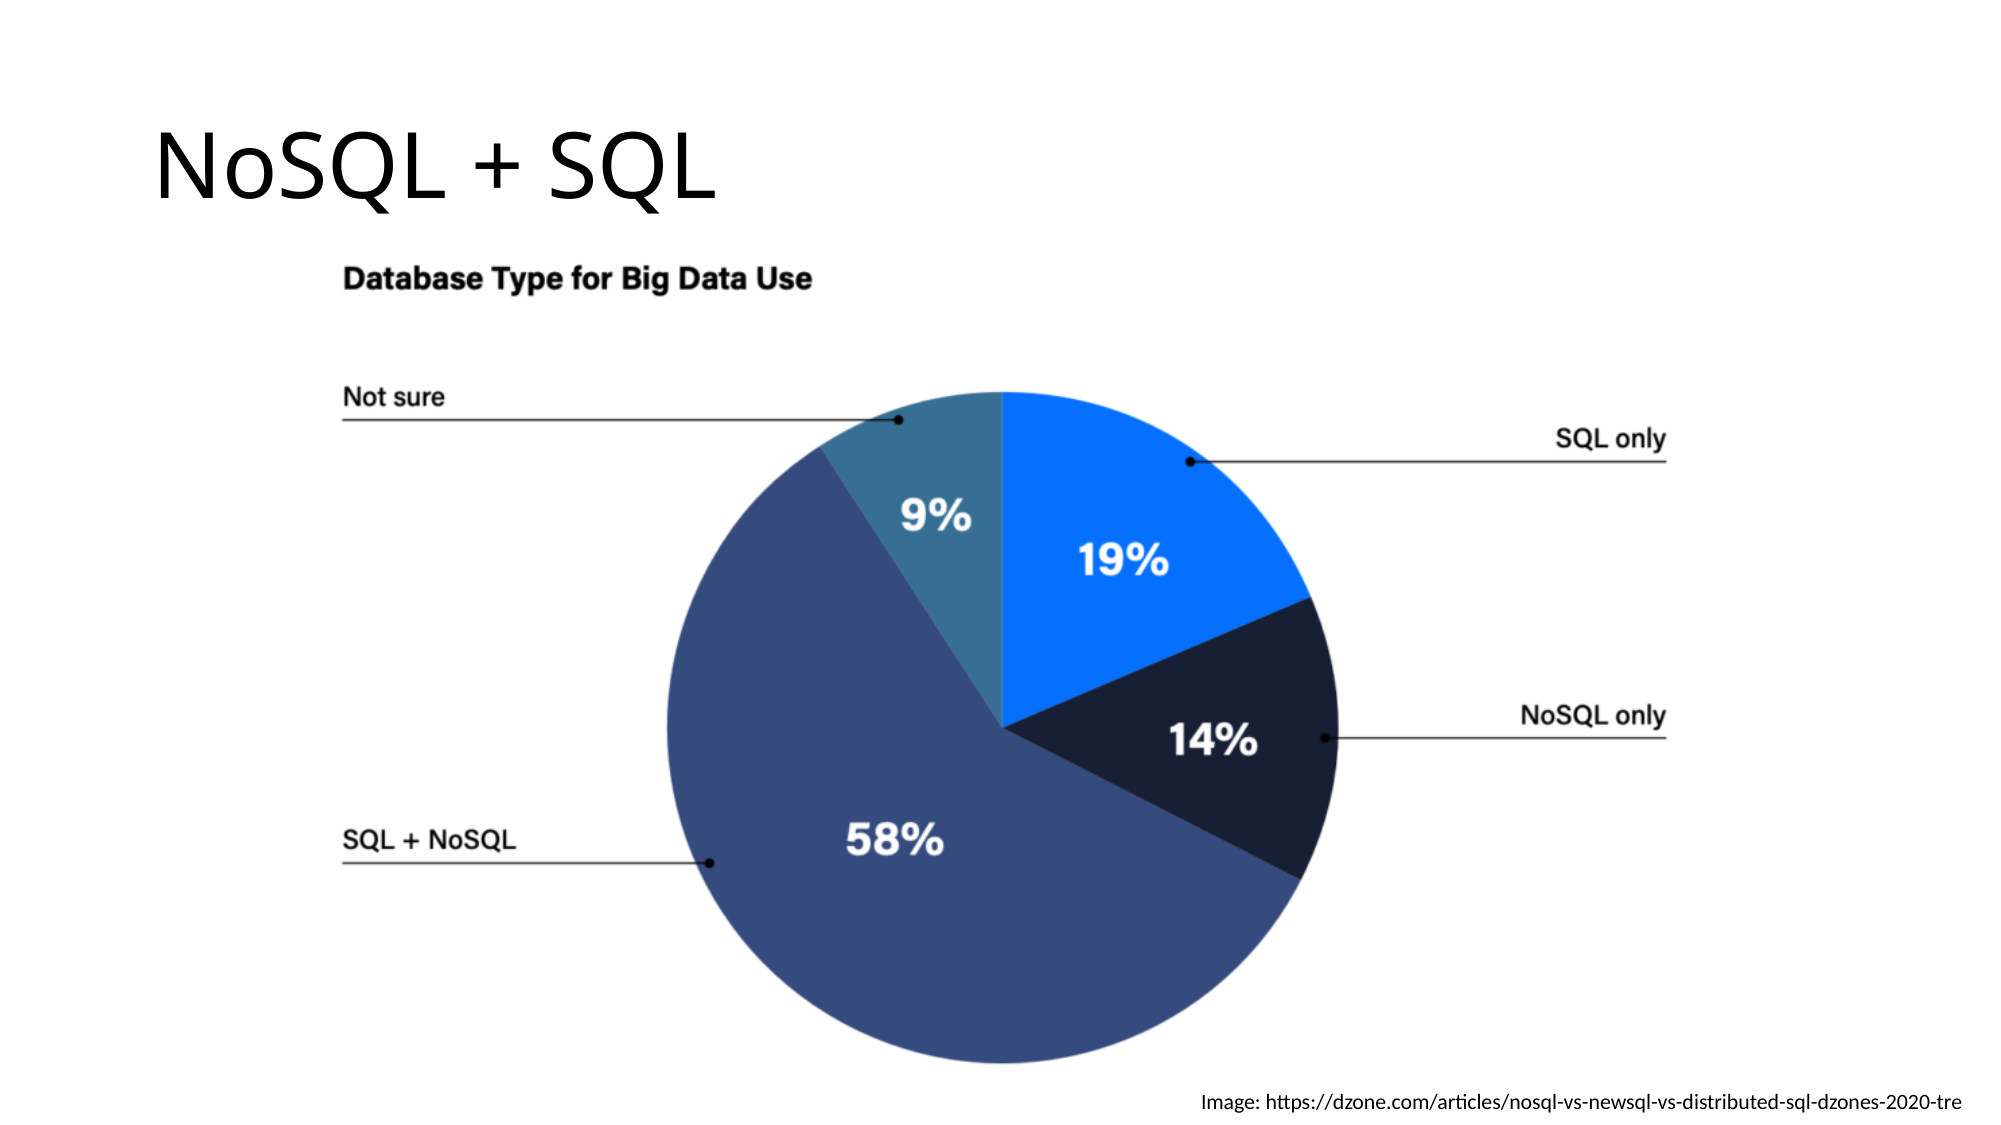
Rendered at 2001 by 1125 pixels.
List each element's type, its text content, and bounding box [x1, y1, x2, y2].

title NoSQL + SQL [137, 59, 1863, 278]
text_box Image: https://dzone.com/articles/nosql-vs-newsql-vs-distributed-sql-dzones-2020-tre [1689, 1080, 2000, 1122]
picture [311, 240, 1689, 1124]
